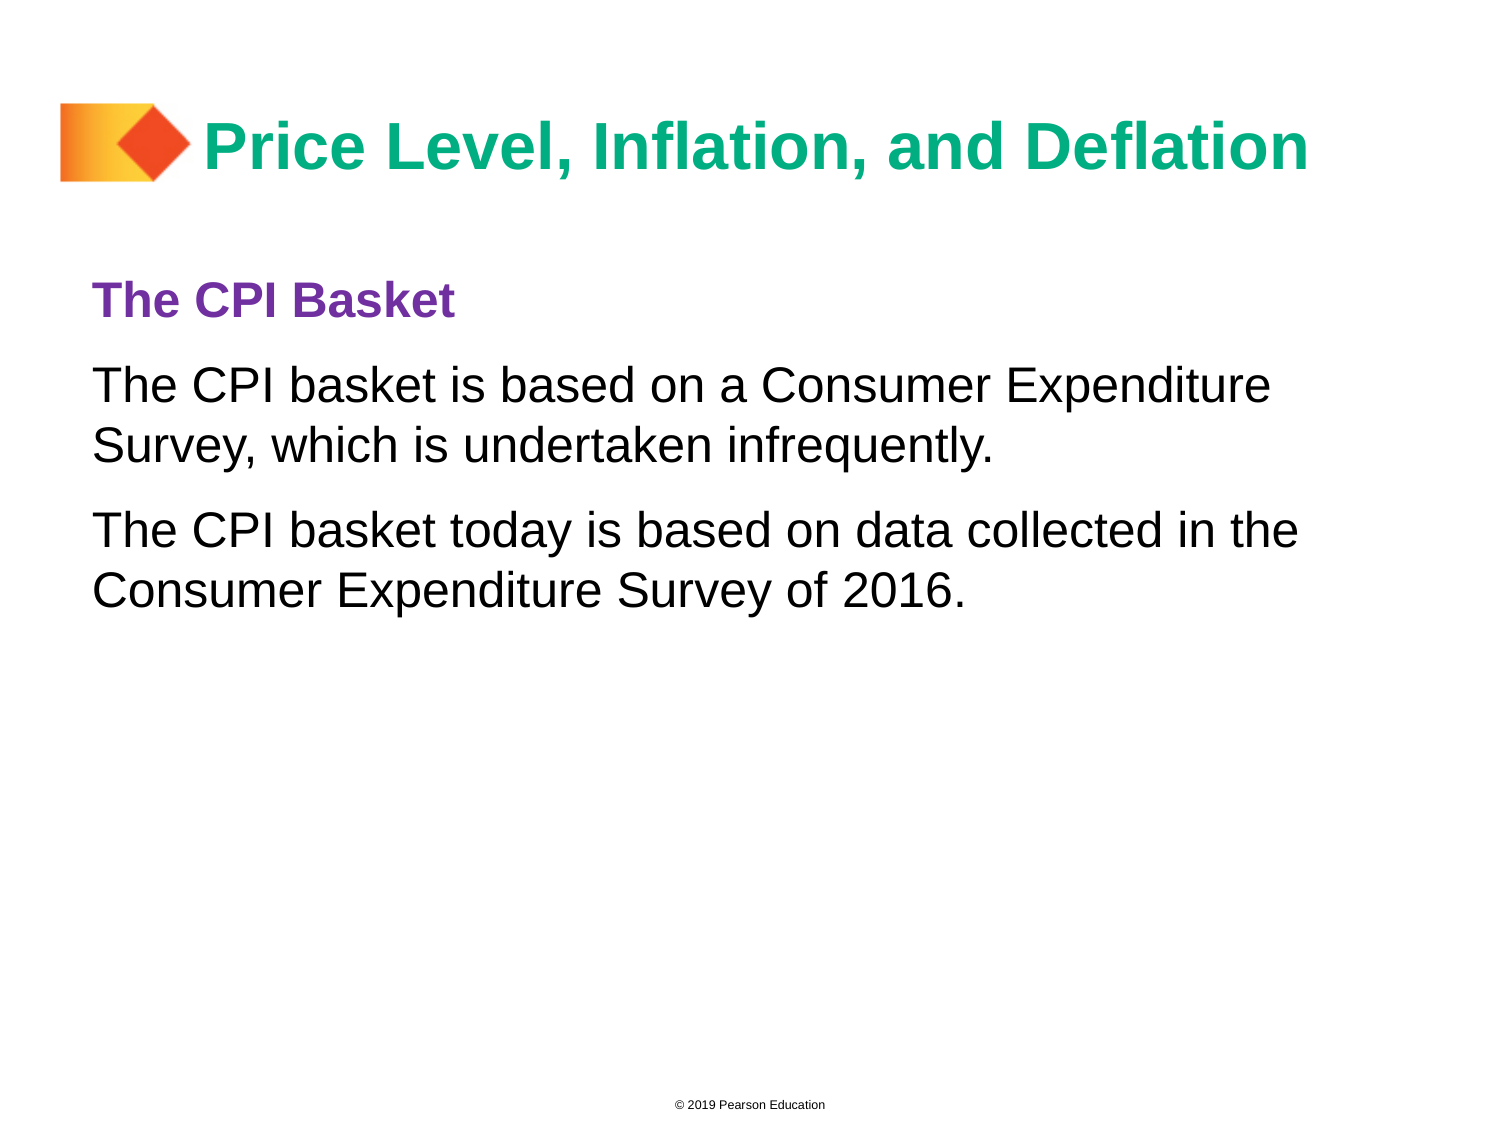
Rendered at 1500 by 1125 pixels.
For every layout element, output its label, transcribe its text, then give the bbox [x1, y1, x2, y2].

picture [59, 102, 188, 184]
list The CPI Basket The CPI basket is based on a Consumer Expenditure Survey, which is undertaken infrequently. The CPI basket today is based on data collected in the Consumer Expenditure Survey of 2016. [59, 259, 1410, 1003]
title Price Level, Inflation, and Deflation [188, 50, 1364, 236]
